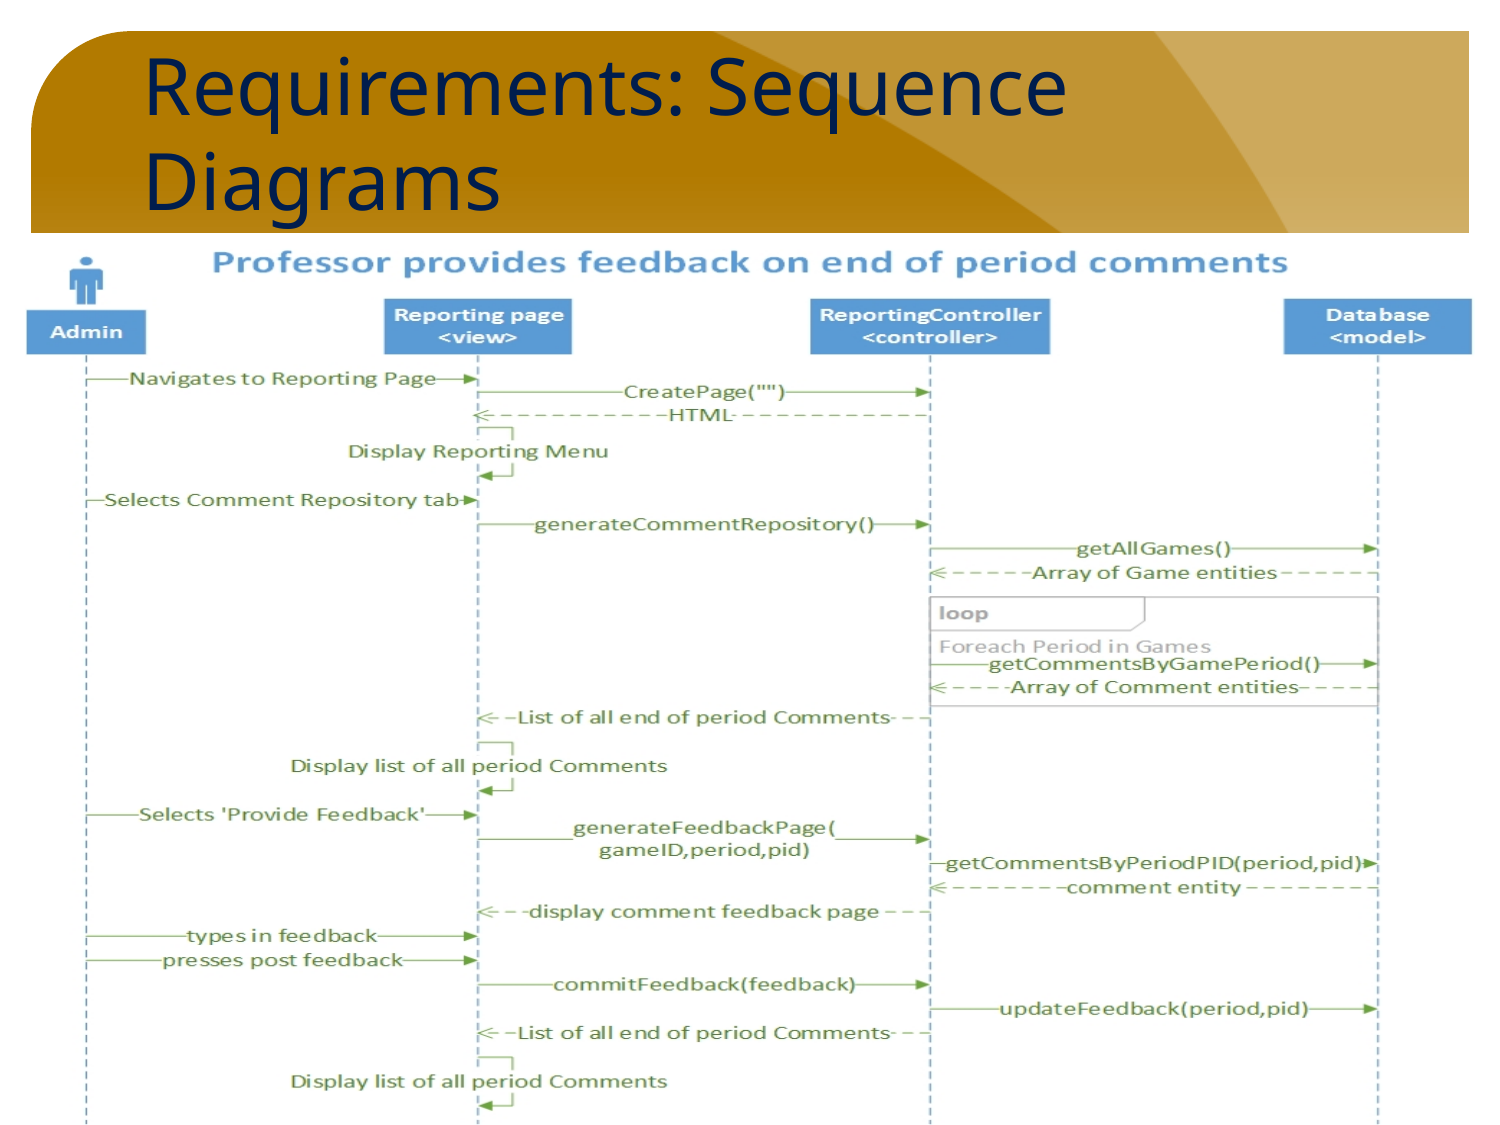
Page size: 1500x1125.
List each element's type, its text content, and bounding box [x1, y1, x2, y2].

title Requirements: Sequence Diagrams [127, 62, 1450, 233]
picture [24, 30, 1476, 1125]
